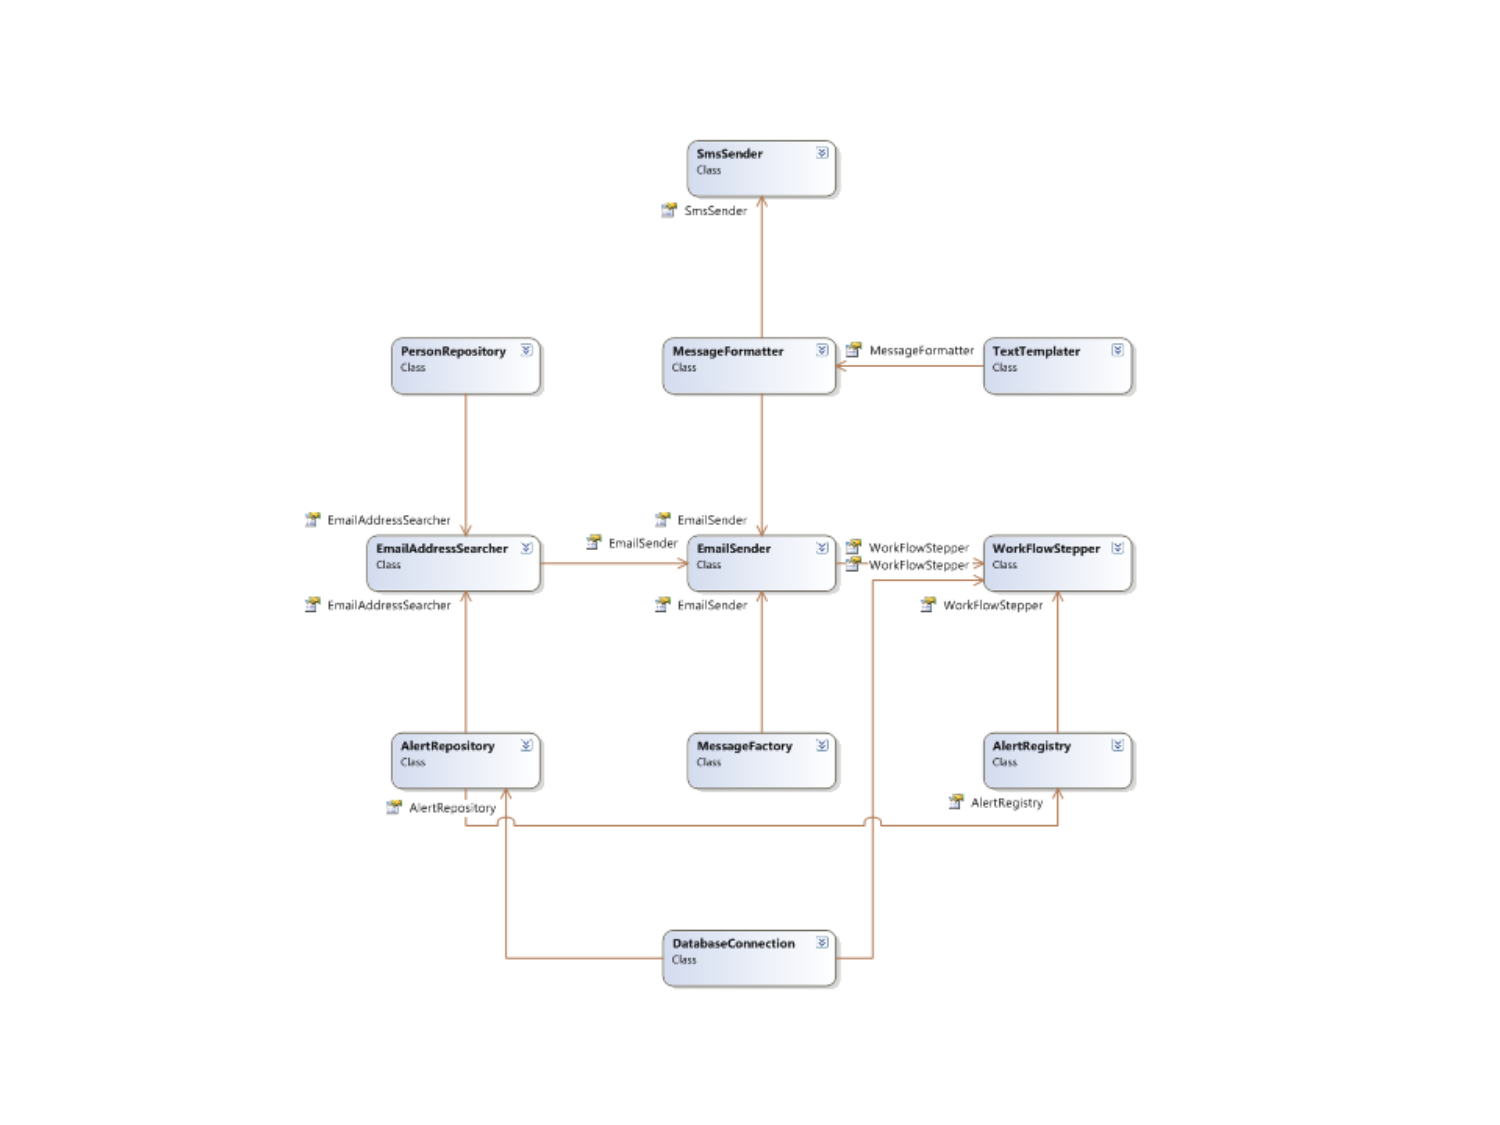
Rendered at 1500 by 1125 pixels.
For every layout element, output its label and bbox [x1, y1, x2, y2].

picture [245, 84, 1255, 1041]
